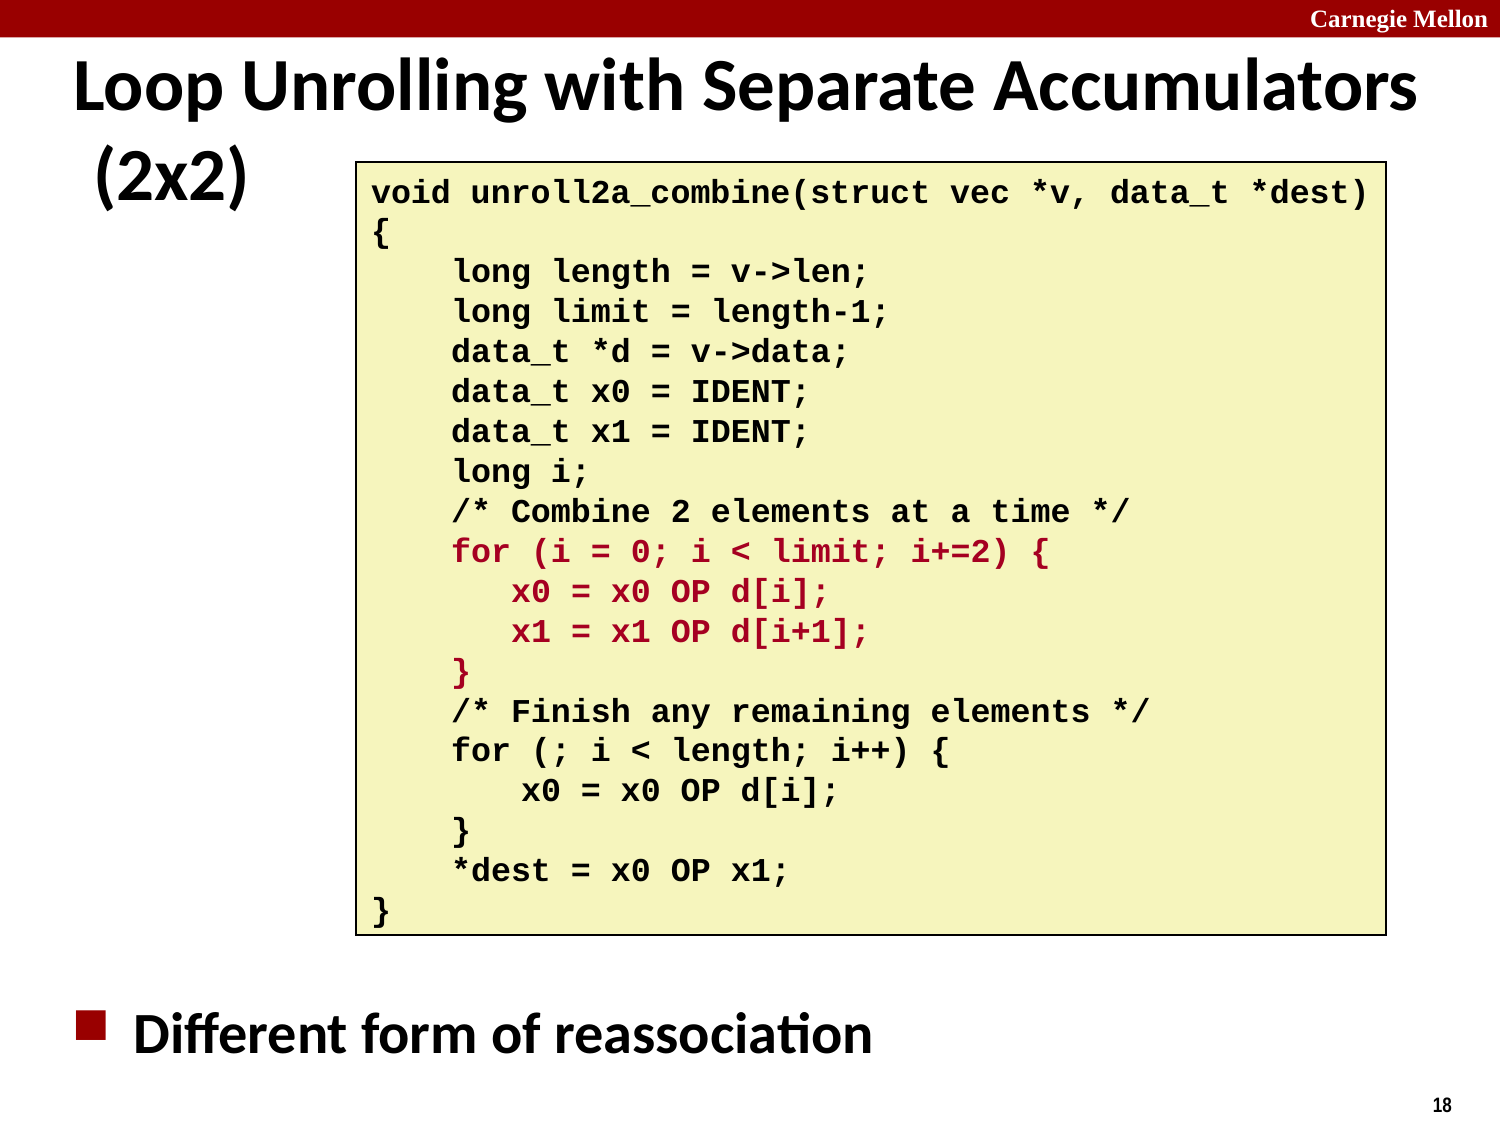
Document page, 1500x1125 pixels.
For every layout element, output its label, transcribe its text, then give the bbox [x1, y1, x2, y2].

text_box void unroll2a_combine(struct vec *v, data_t *dest) { long length = v->len; long limit = length-1; data_t *d = v->data; data_t x0 = IDENT; data_t x1 = IDENT; long i; /* Combine 2 elements at a time */ for (i = 0; i < limit; i+=2) { x0 = x0 OP d[i]; x1 = x1 OP d[i+1]; } /* Finish any remaining elements */ for (; i < length; i++) { x0 = x0 OP d[i]; } *dest = x0 OP x1; } [356, 162, 1387, 936]
title Loop Unrolling with Separate Accumulators (2x2) [58, 62, 1463, 188]
list Different form of reassociation [61, 987, 1426, 1083]
